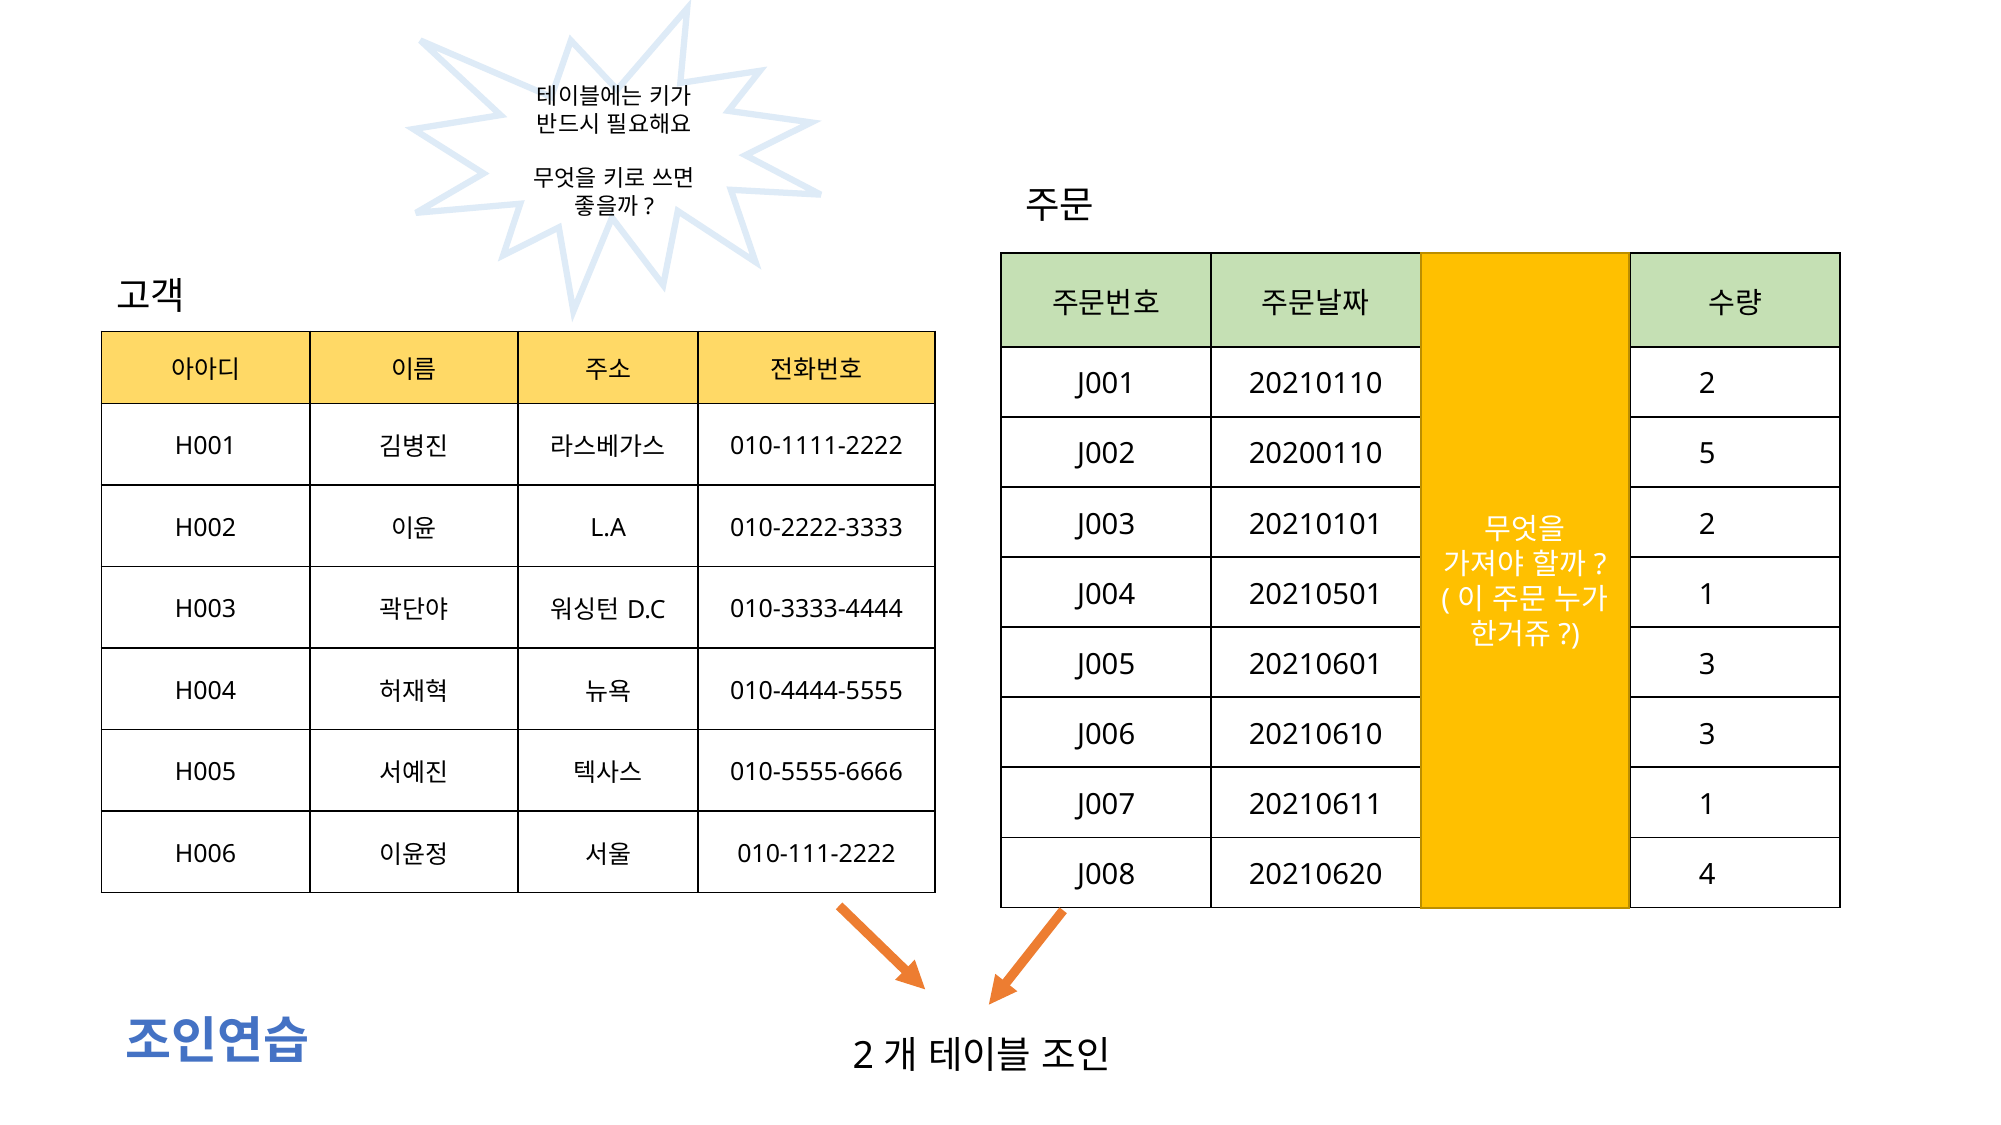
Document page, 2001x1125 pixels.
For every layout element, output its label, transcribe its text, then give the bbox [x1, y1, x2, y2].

table_cell H005 [102, 730, 309, 810]
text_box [988, 910, 1064, 1005]
table_cell 4 [1631, 838, 1839, 907]
table_cell 이윤 [311, 486, 517, 566]
table_cell 이윤정 [311, 812, 517, 892]
table_cell 010-111-2222 [699, 812, 934, 892]
table_header 수량 [1631, 254, 1839, 346]
table_cell 20210620 [1212, 838, 1420, 907]
table_cell H006 [102, 812, 309, 892]
table_cell 워싱턴D.C [519, 567, 697, 647]
text_box 테이블에는 키가 반드시 필요해요 무엇을 키로 쓰면 좋을까? [410, 5, 822, 315]
table_cell 서예진 [311, 730, 517, 810]
table_cell J006 [1002, 698, 1210, 766]
table_cell 2 [1631, 488, 1839, 556]
table_cell 3 [1631, 628, 1839, 696]
table_cell 1 [1631, 768, 1839, 837]
table_cell 뉴욕 [519, 649, 697, 729]
table_cell 20210501 [1212, 558, 1420, 626]
table_cell 010-5555-6666 [699, 730, 934, 810]
table_header 주소 [519, 332, 697, 403]
text_box 주문 [1010, 174, 1212, 234]
table_cell 3 [1631, 698, 1839, 766]
table_header 주문날짜 [1212, 254, 1420, 346]
table_cell J004 [1002, 558, 1210, 626]
table_cell 허재혁 [311, 649, 517, 729]
table_cell J005 [1002, 628, 1210, 696]
table_cell 5 [1631, 418, 1839, 486]
table_cell J002 [1002, 418, 1210, 486]
table_cell J003 [1002, 488, 1210, 556]
table_cell J008 [1002, 838, 1210, 907]
table_cell 서울 [519, 812, 697, 892]
text_box 조인연습 [110, 1001, 325, 1077]
table_cell 1 [1631, 558, 1839, 626]
table_cell 20210611 [1212, 768, 1420, 837]
table_cell 2 [1631, 348, 1839, 416]
text_box 2개 테이블 조인 [837, 1023, 1127, 1084]
table_cell 20210101 [1212, 488, 1420, 556]
table_header 주문번호 [1002, 254, 1210, 346]
table_header 이름 [311, 332, 517, 403]
text_box 고객 [101, 265, 281, 325]
table_cell 텍사스 [519, 730, 697, 810]
table_cell 김병진 [311, 404, 517, 484]
table_cell H001 [102, 404, 309, 484]
table_cell 20200110 [1212, 418, 1420, 486]
table_cell J007 [1002, 768, 1210, 837]
table_cell 010-1111-2222 [699, 404, 934, 484]
table_cell 라스베가스 [519, 404, 697, 484]
text_box 무엇을 가져야 할까? (이 주문 누가 한거쥬?) [1420, 252, 1630, 909]
table_cell 20210110 [1212, 348, 1420, 416]
table_cell H004 [102, 649, 309, 729]
table_cell J001 [1002, 348, 1210, 416]
table_header 전화번호 [699, 332, 934, 403]
table_header 아아디 [102, 332, 309, 403]
table_cell H002 [102, 486, 309, 566]
table_cell 010-4444-5555 [699, 649, 934, 729]
table_cell L.A [519, 486, 697, 566]
table_cell 20210601 [1212, 628, 1420, 696]
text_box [839, 905, 926, 990]
table_cell 20210610 [1212, 698, 1420, 766]
table_cell 010-2222-3333 [699, 486, 934, 566]
table_cell H003 [102, 567, 309, 647]
table_cell 곽단야 [311, 567, 517, 647]
table_cell 010-3333-4444 [699, 567, 934, 647]
